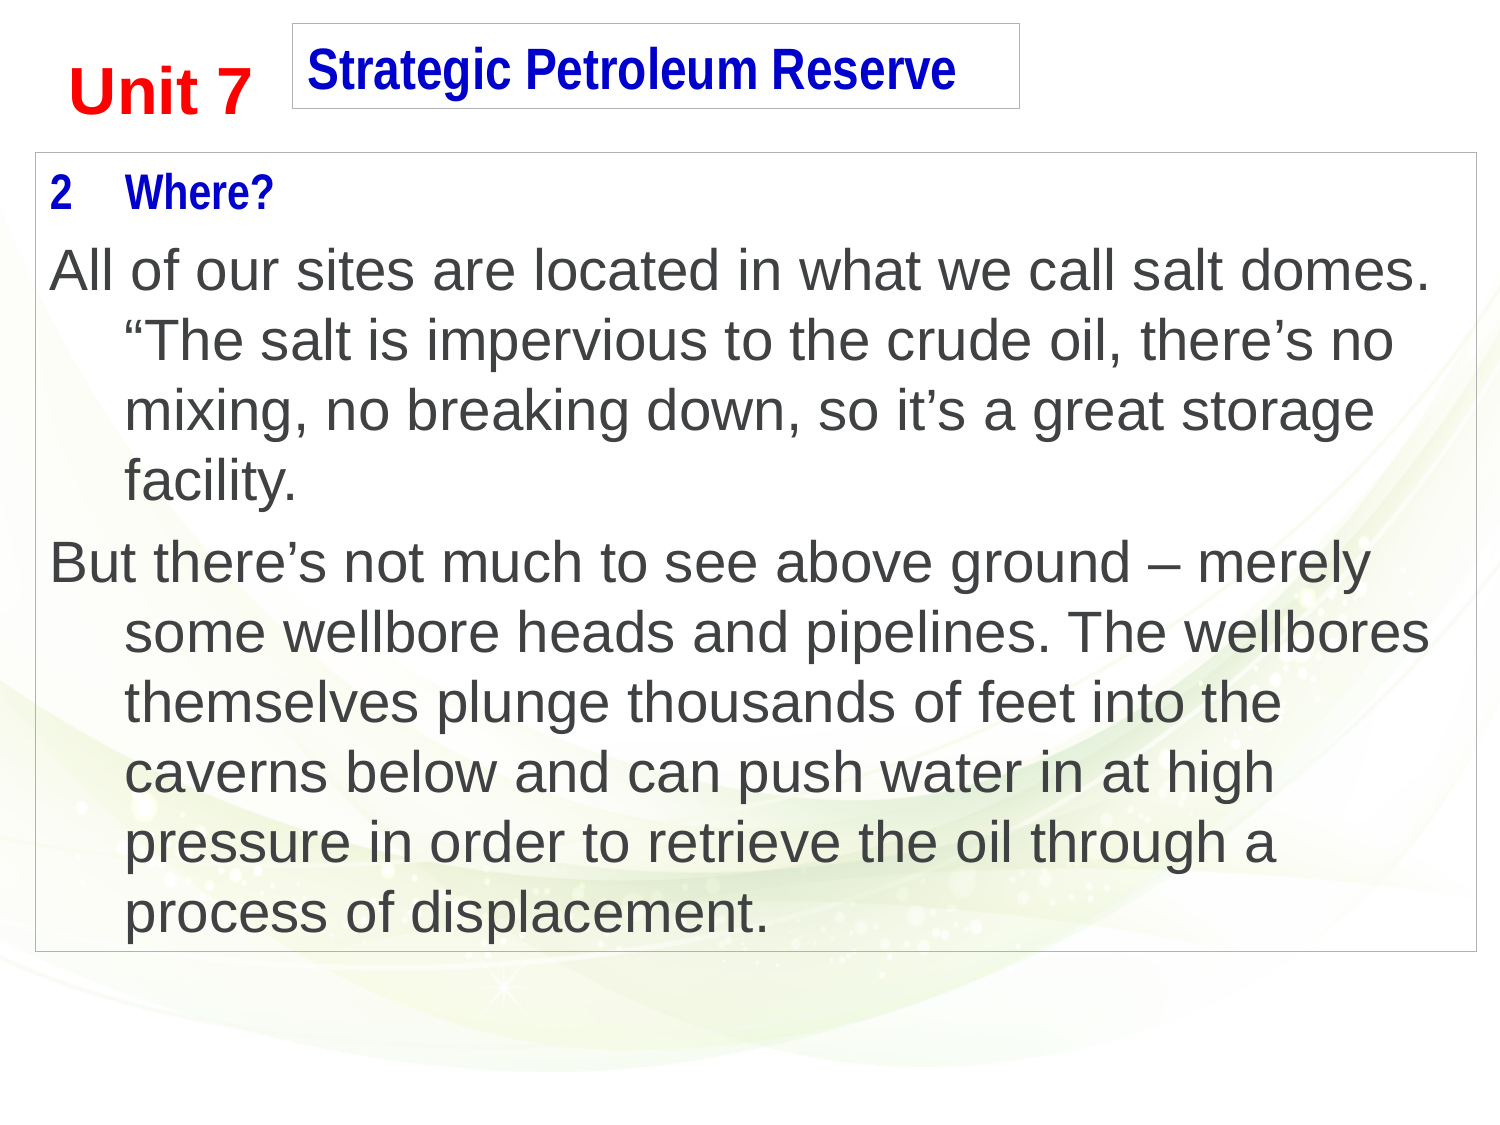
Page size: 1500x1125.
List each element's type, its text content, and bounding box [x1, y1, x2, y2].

text_box Strategic Petroleum Reserve [292, 23, 1020, 109]
text_box Where? All of our sites are located in what we call salt domes. “The salt is impervious to the crude oil, there’s no mixing, no breaking down, so it’s a great storage facility. But there’s not much to see above ground – merely some wellbore heads and pipelines. The wellbores themselves plunge thousands of feet into the caverns below and can push water in at high pressure in order to retrieve the oil through a process of displacement. [35, 152, 1477, 952]
text_box Unit 7 [54, 40, 281, 136]
